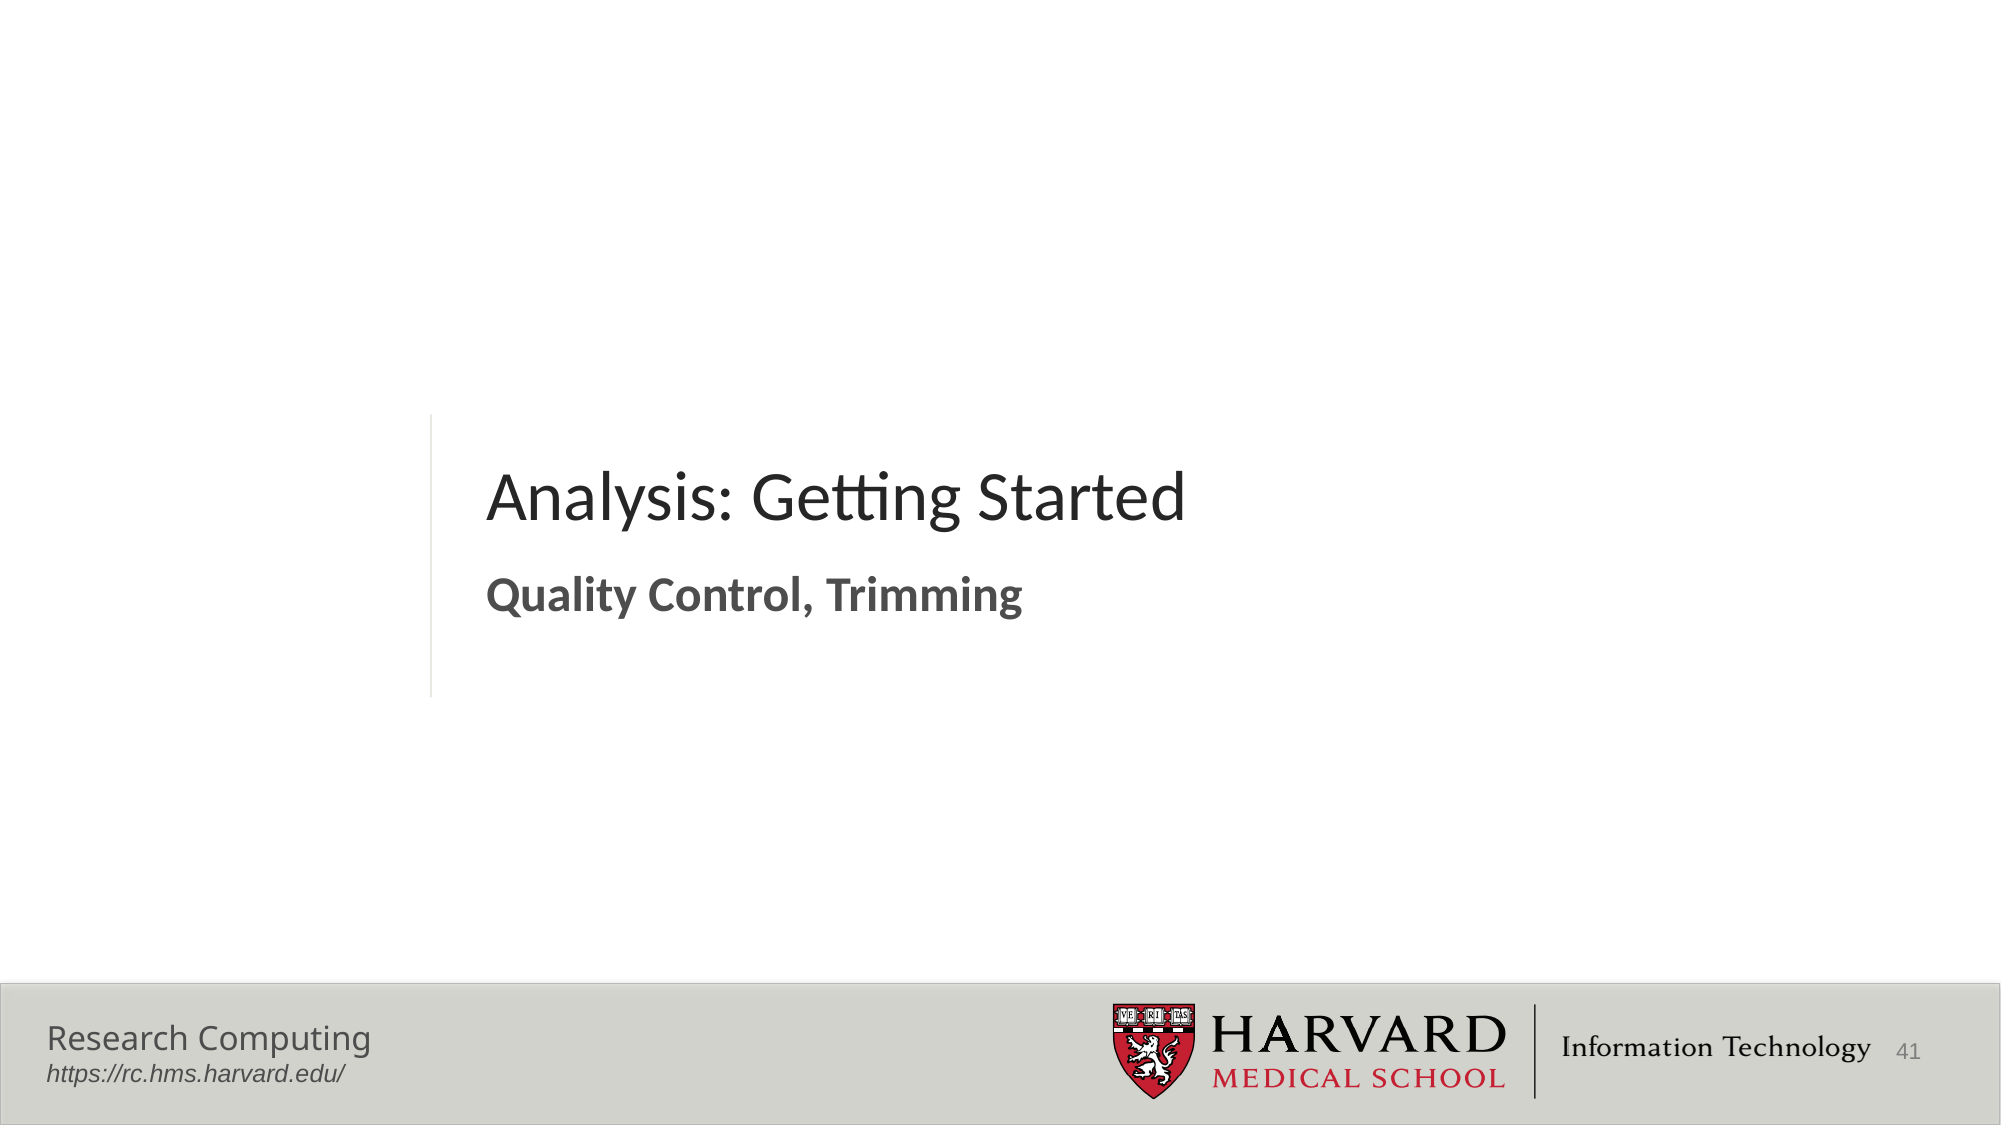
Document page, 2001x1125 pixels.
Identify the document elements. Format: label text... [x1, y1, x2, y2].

list Quality Control, Trimming [486, 553, 1886, 630]
list Analysis: Getting Started [486, 442, 1886, 544]
